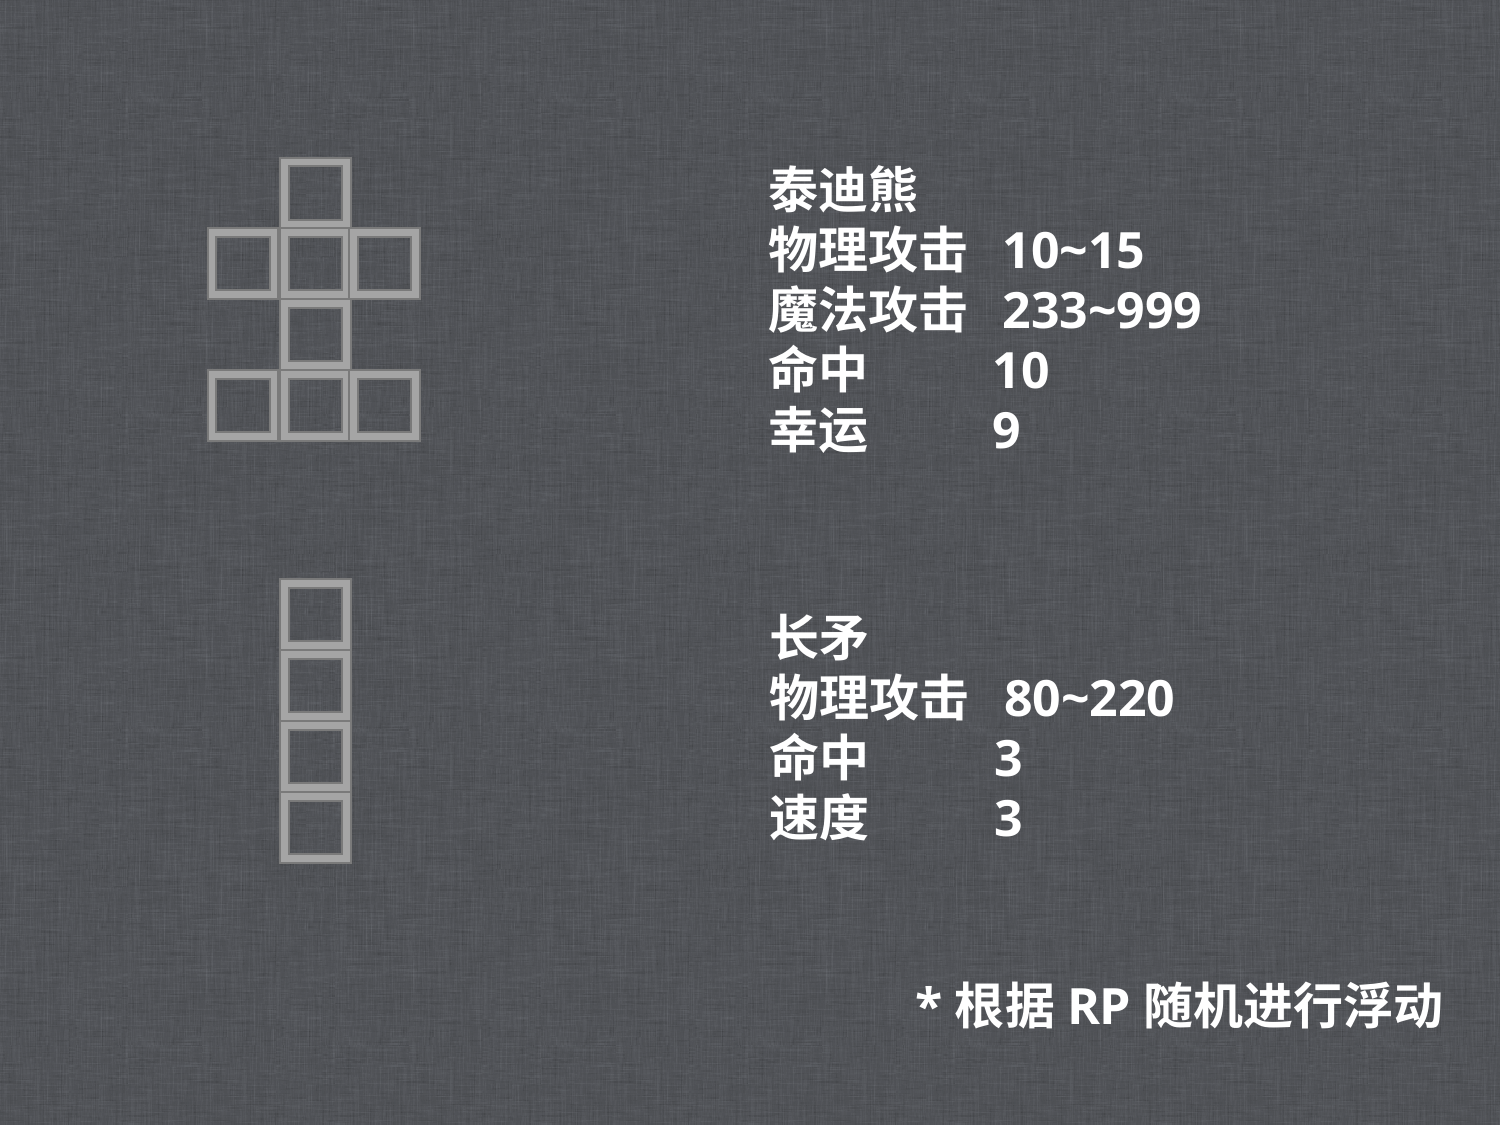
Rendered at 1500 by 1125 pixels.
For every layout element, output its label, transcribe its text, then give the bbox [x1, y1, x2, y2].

picture [0, 0, 1500, 1125]
text_box [279, 720, 352, 791]
text_box 长矛 物理攻击 80~220 命中 3 速度 3 [754, 599, 1321, 854]
text_box [348, 369, 421, 442]
text_box [279, 649, 352, 720]
text_box [279, 791, 352, 864]
text_box 泰迪熊 物理攻击 10~15 魔法攻击 233~999 命中 10 幸运 9 [753, 151, 1319, 526]
text_box [207, 369, 279, 442]
text_box [279, 157, 352, 227]
text_box [348, 227, 421, 300]
text_box [279, 369, 348, 442]
text_box [207, 227, 279, 300]
text_box [279, 578, 352, 649]
text_box *根据RP随机进行浮动 [901, 967, 1459, 1042]
text_box [279, 227, 348, 298]
text_box [279, 298, 352, 369]
